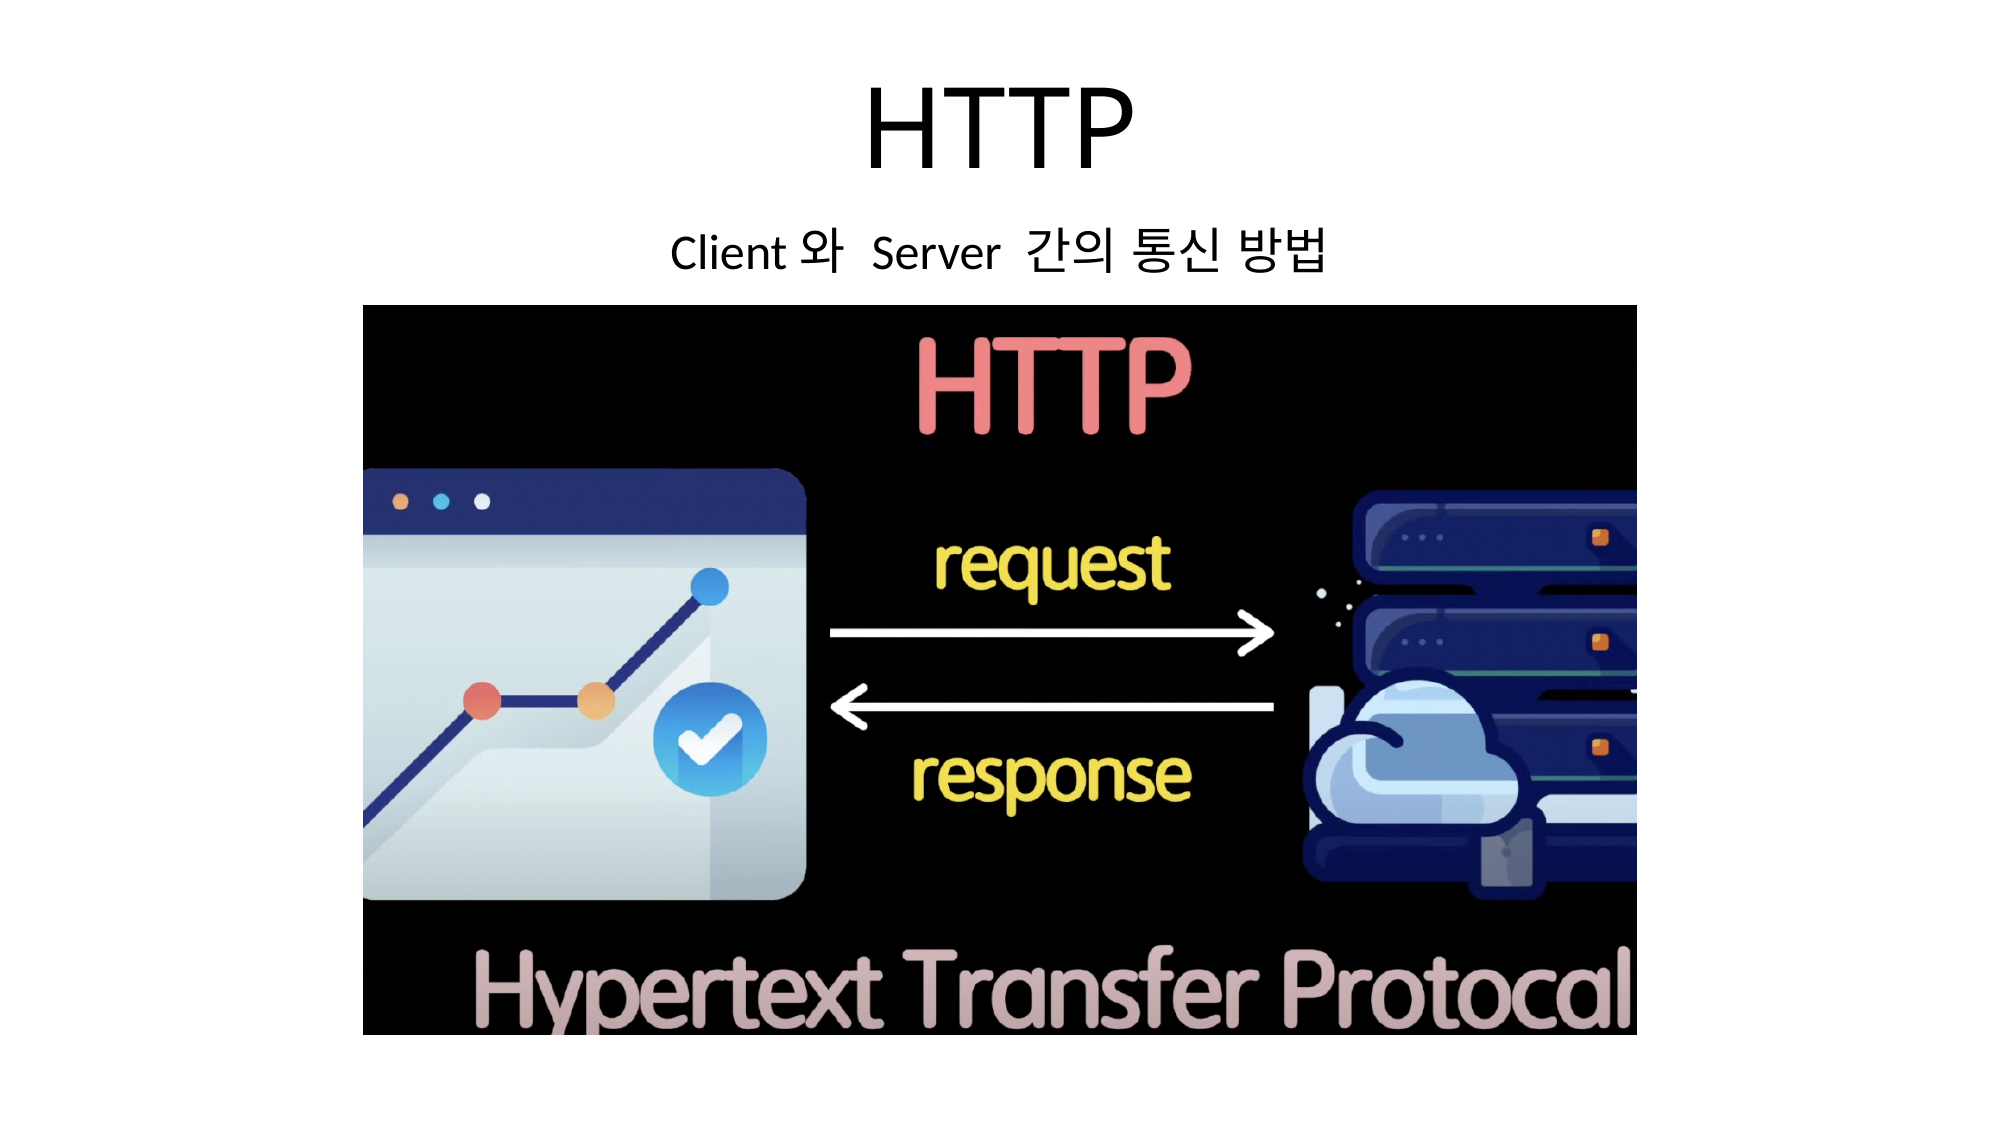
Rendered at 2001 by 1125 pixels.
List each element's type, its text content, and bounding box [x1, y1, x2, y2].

picture [363, 305, 1637, 1035]
list Client와 Server 간의 통신 방법 [137, 219, 1863, 289]
title HTTP [137, 47, 1863, 201]
